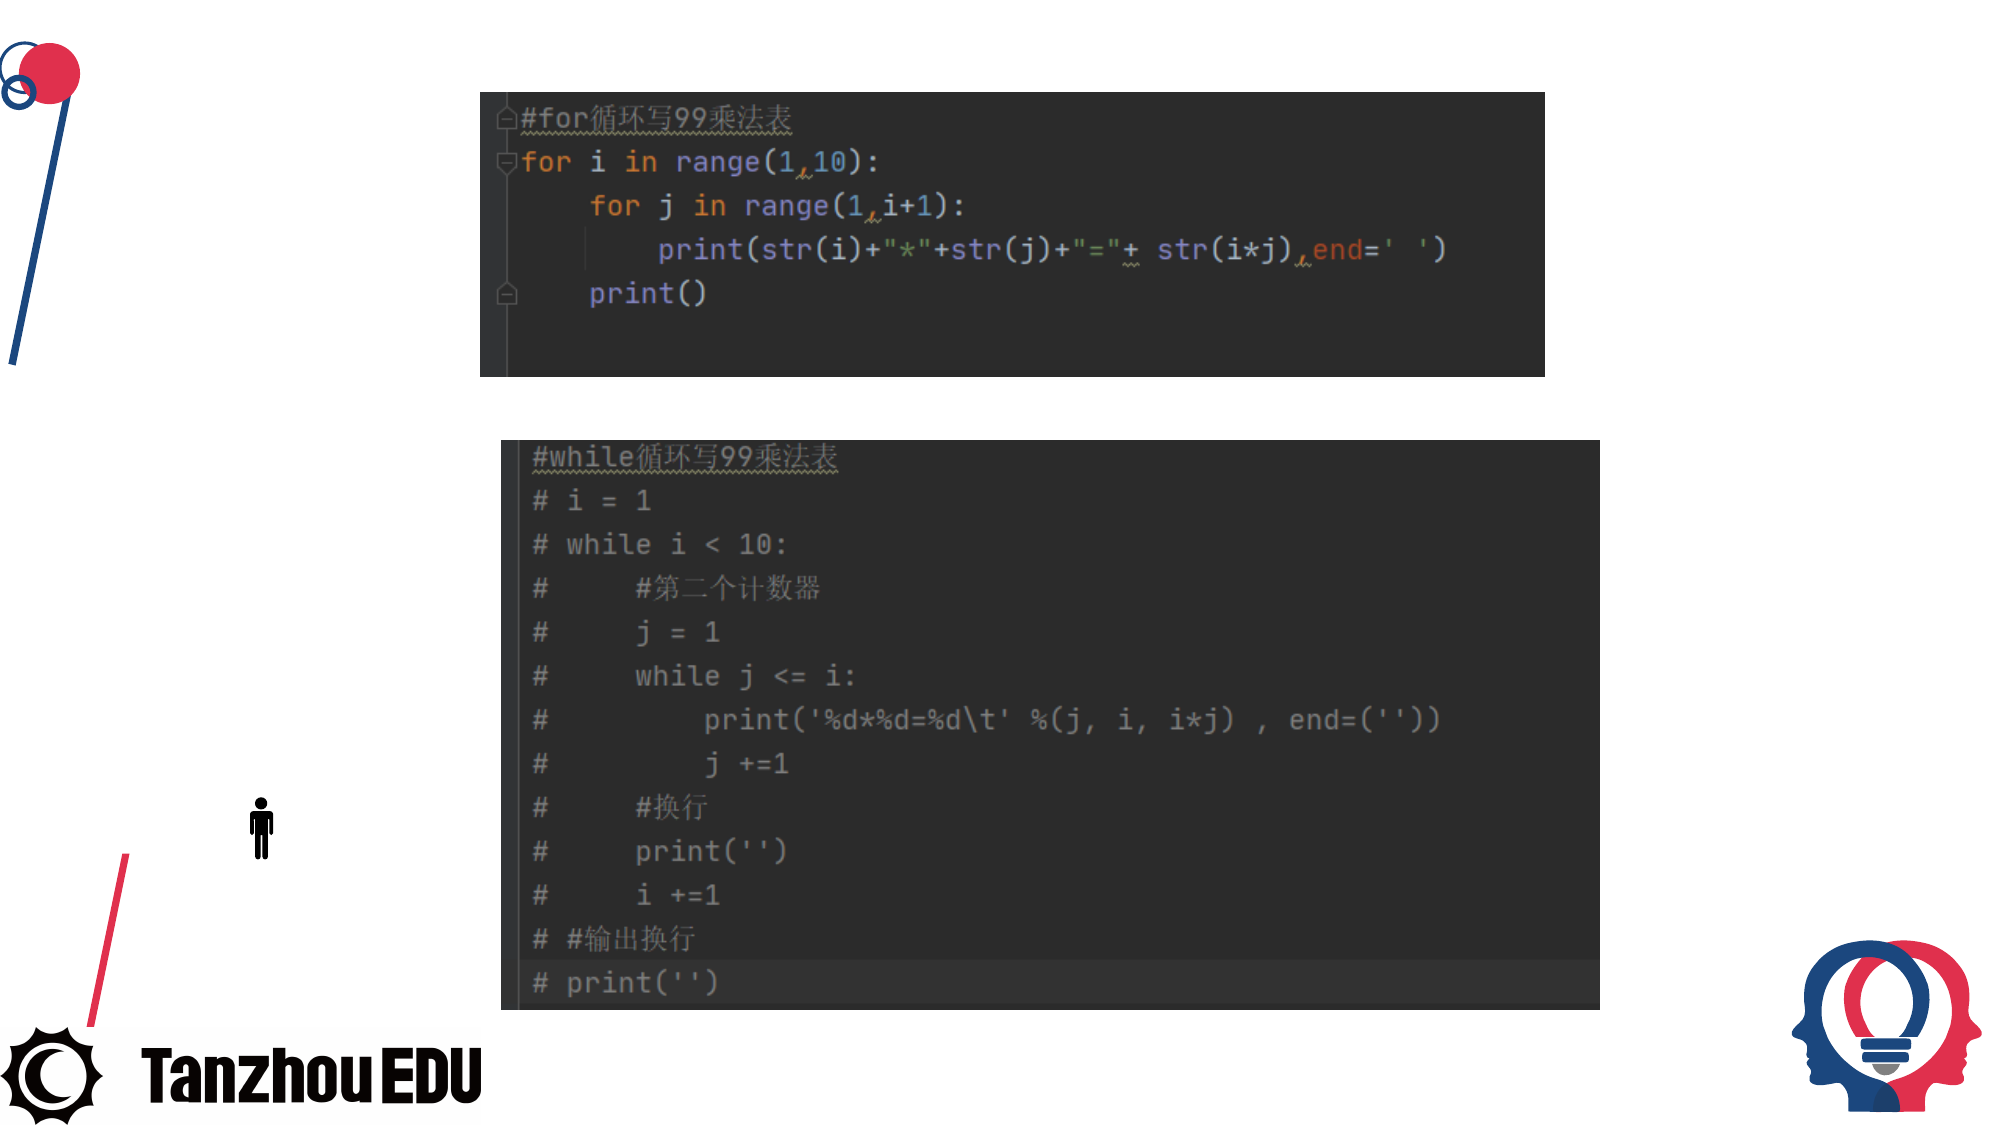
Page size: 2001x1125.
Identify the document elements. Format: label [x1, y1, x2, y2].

picture [480, 92, 1545, 377]
picture [501, 440, 1600, 1010]
text_box [250, 795, 415, 875]
picture [0, 1027, 481, 1125]
text_box [0, 43, 113, 1027]
text_box [1791, 940, 1982, 1113]
